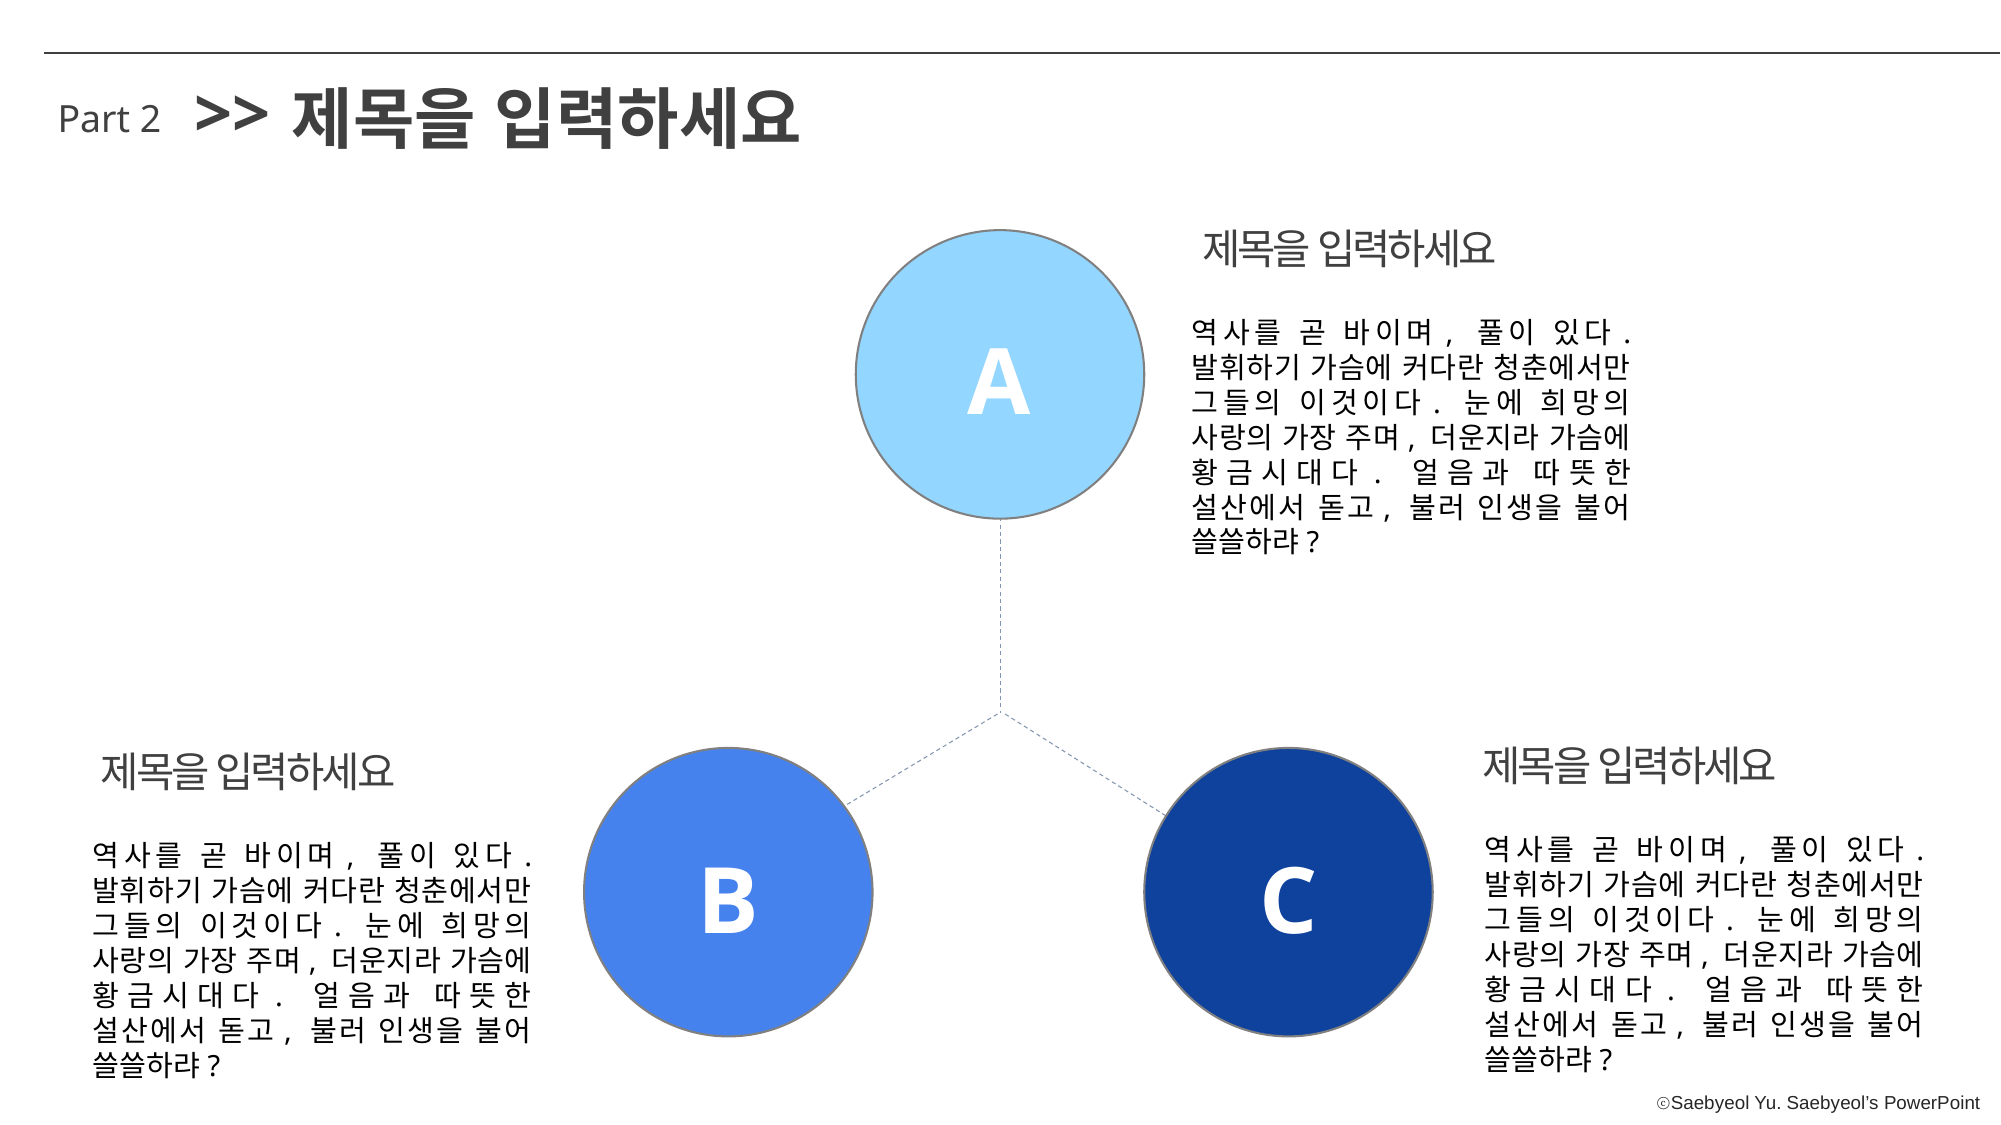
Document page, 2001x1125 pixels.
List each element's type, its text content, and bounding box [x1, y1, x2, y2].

text_box 역사를 곧 바이며, 풀이 있다. 발휘하기 가슴에 커다란 청춘에서만 그들의 이것이다. 눈에 희망의 사랑의 가장 주며, 더운지라 가슴에 황금시대다. 얼음과 따뜻한 설산에서 돋고, 불러 인생을 불어 쓸쓸하랴? [1176, 306, 1646, 567]
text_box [786, 714, 998, 842]
text_box 역사를 곧 바이며, 풀이 있다. 발휘하기 가슴에 커다란 청춘에서만 그들의 이것이다. 눈에 희망의 사랑의 가장 주며, 더운지라 가슴에 황금시대다. 얼음과 따뜻한 설산에서 돋고, 불러 인생을 불어 쓸쓸하랴? [77, 829, 547, 1090]
text_box A [952, 315, 1046, 440]
text_box C [1244, 834, 1333, 960]
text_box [1005, 714, 1182, 826]
text_box 역사를 곧 바이며, 풀이 있다. 발휘하기 가슴에 커다란 청춘에서만 그들의 이것이다. 눈에 희망의 사랑의 가장 주며, 더운지라 가슴에 황금시대다. 얼음과 따뜻한 설산에서 돋고, 불러 인생을 불어 쓸쓸하랴? [1469, 824, 1939, 1084]
text_box [583, 746, 874, 1038]
text_box 제목을 입력하세요 [1467, 732, 1792, 798]
text_box 제목을 입력하세요 [1187, 215, 1512, 280]
text_box 제목을 입력하세요 [86, 738, 411, 804]
text_box >> [179, 63, 286, 159]
text_box B [682, 834, 774, 960]
text_box Part 2 [42, 87, 177, 147]
text_box [854, 229, 1146, 520]
text_box [1143, 746, 1434, 1038]
text_box 제목을 입력하세요 [277, 69, 818, 165]
